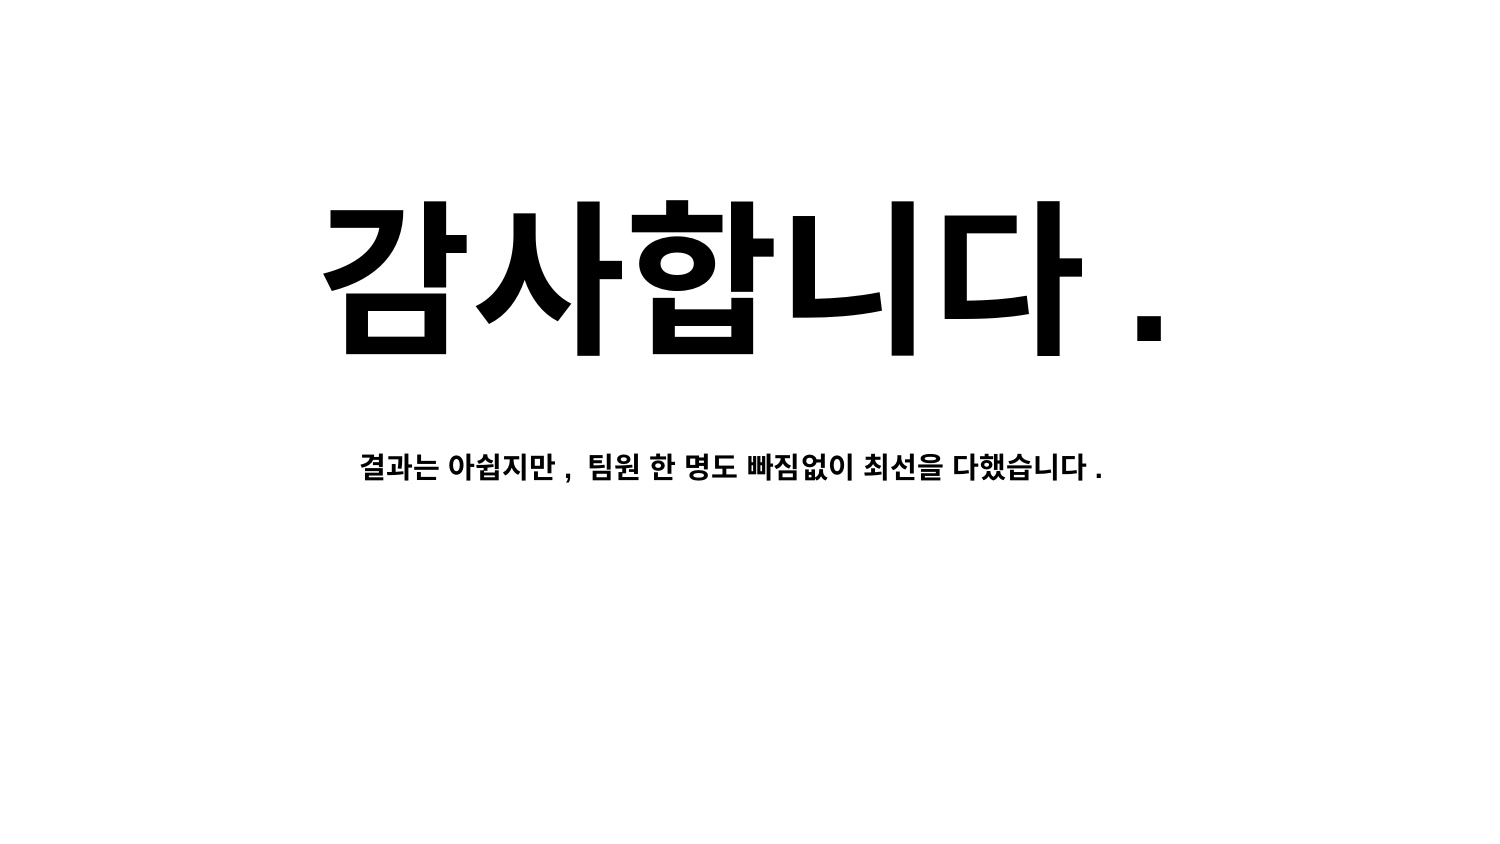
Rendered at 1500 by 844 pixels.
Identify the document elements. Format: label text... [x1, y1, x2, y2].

text_box 결과는 아쉽지만, 팀원 한 명도 빠짐없이 최선을 다했습니다. [344, 434, 1155, 500]
text_box 감사합니다. [303, 159, 1215, 390]
